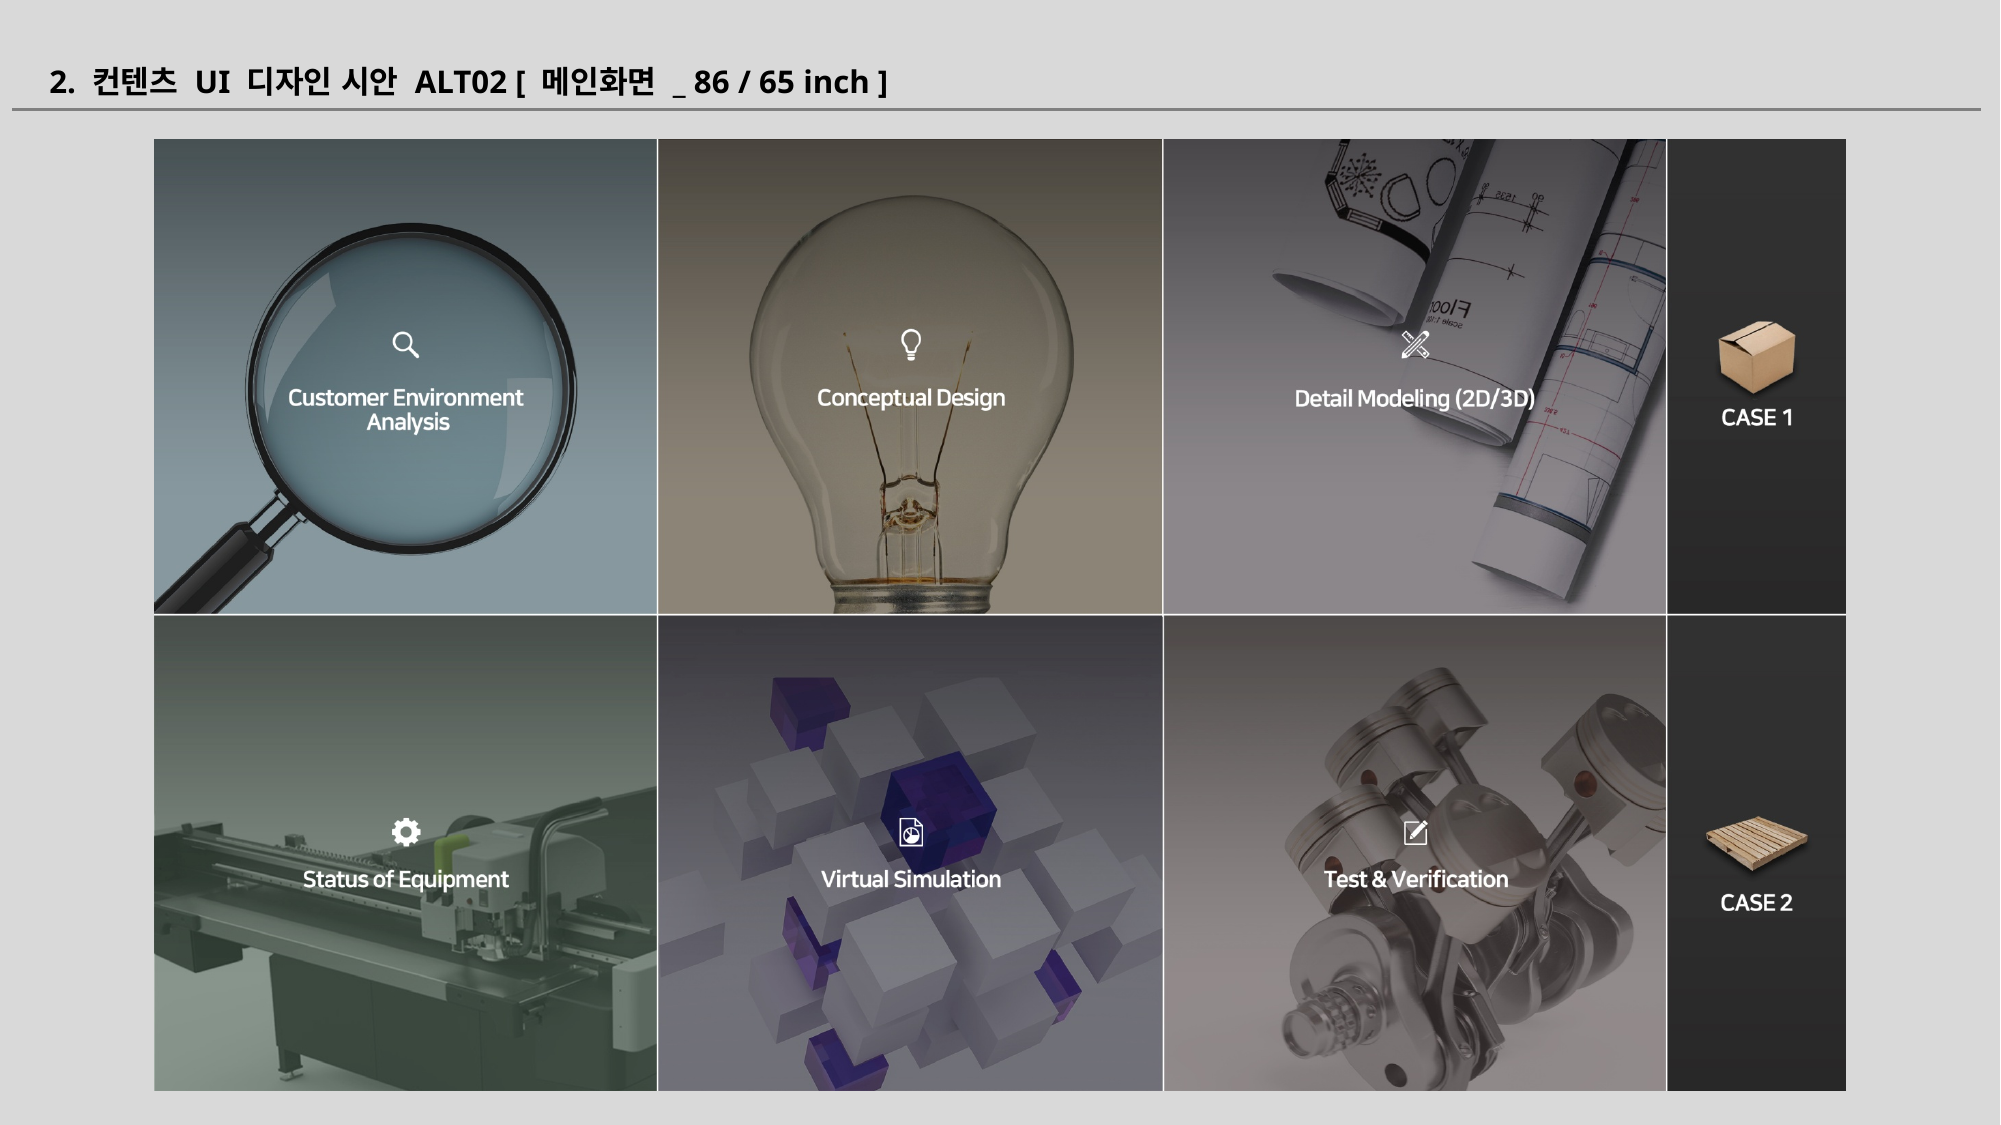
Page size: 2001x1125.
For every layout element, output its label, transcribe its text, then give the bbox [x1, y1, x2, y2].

picture [154, 139, 1846, 1091]
text_box 2. 컨텐츠 UI 디자인 시안 ALT02 [ 메인화면 _ 86 / 65 inch ] [34, 54, 1251, 108]
